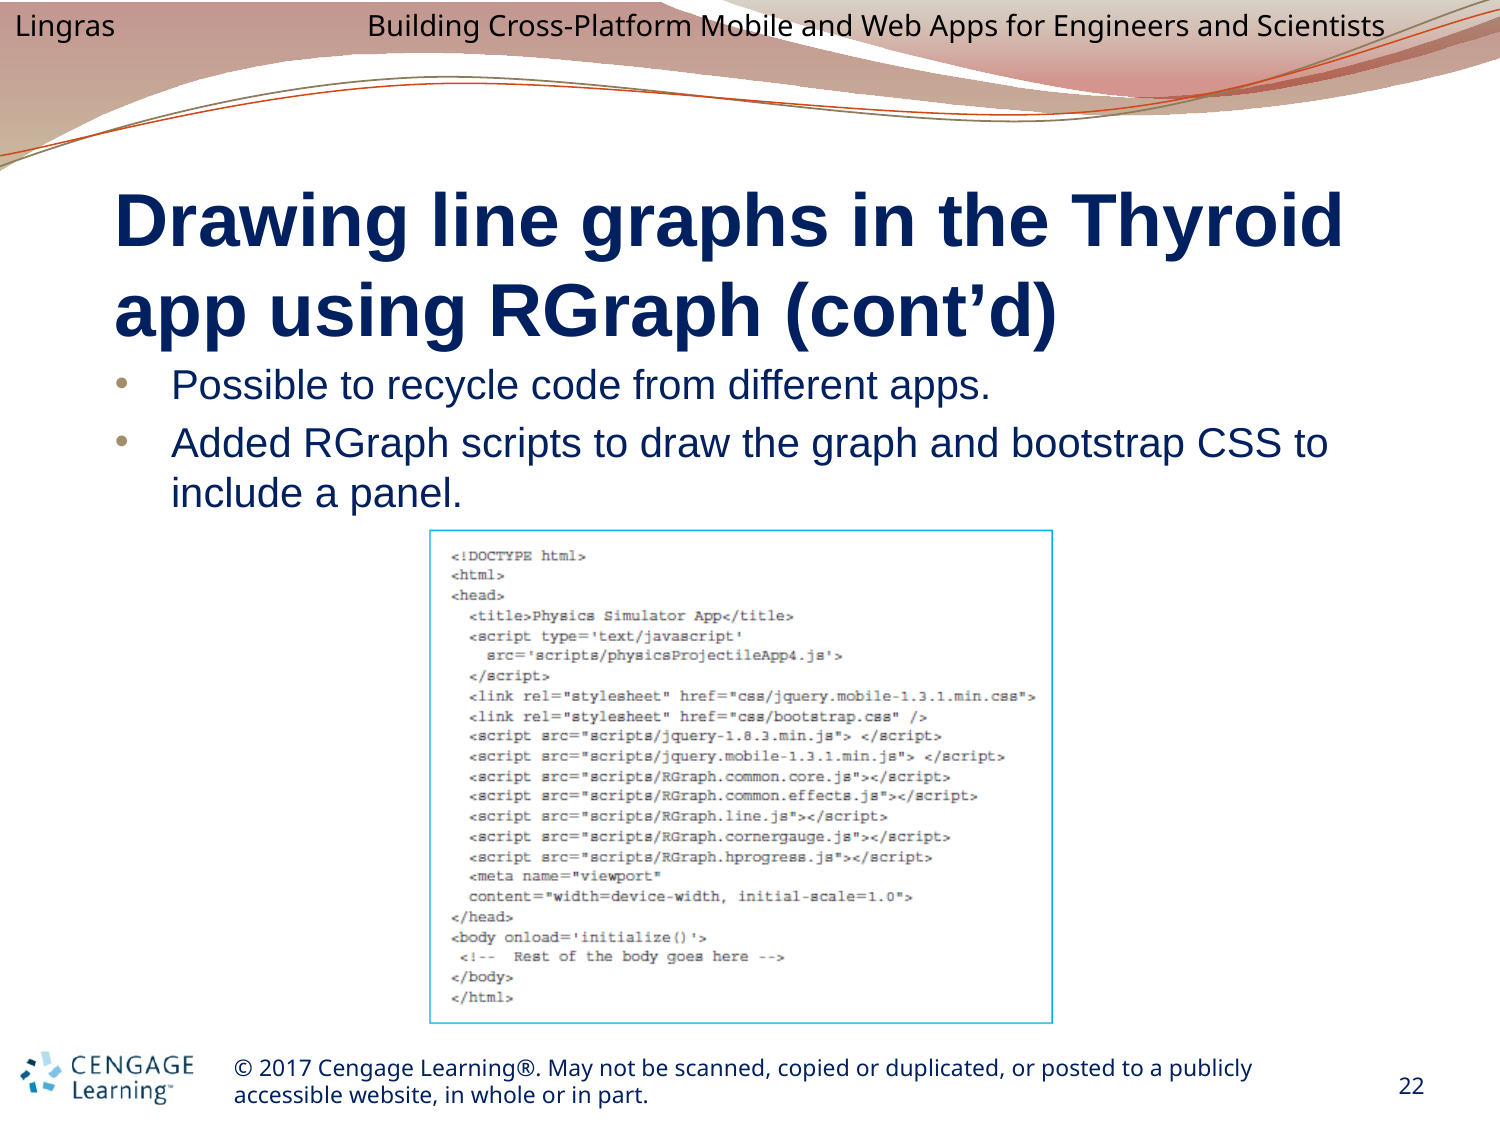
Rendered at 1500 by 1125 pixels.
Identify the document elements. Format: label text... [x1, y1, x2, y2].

title Drawing line graphs in the Thyroid app using RGraph (cont’d) [99, 164, 1382, 325]
footer © 2017 Cengage Learning®. May not be scanned, copied or duplicated, or posted to a publicly accessible website, in whole or in part. [233, 1048, 1359, 1109]
picture [428, 527, 1054, 1028]
list Possible to recycle code from different apps. Added RGraph scripts to draw the graph and bootstrap CSS to include a panel. [99, 350, 1382, 1032]
picture [0, 1031, 213, 1125]
slide_number 22 [1299, 1042, 1425, 1103]
